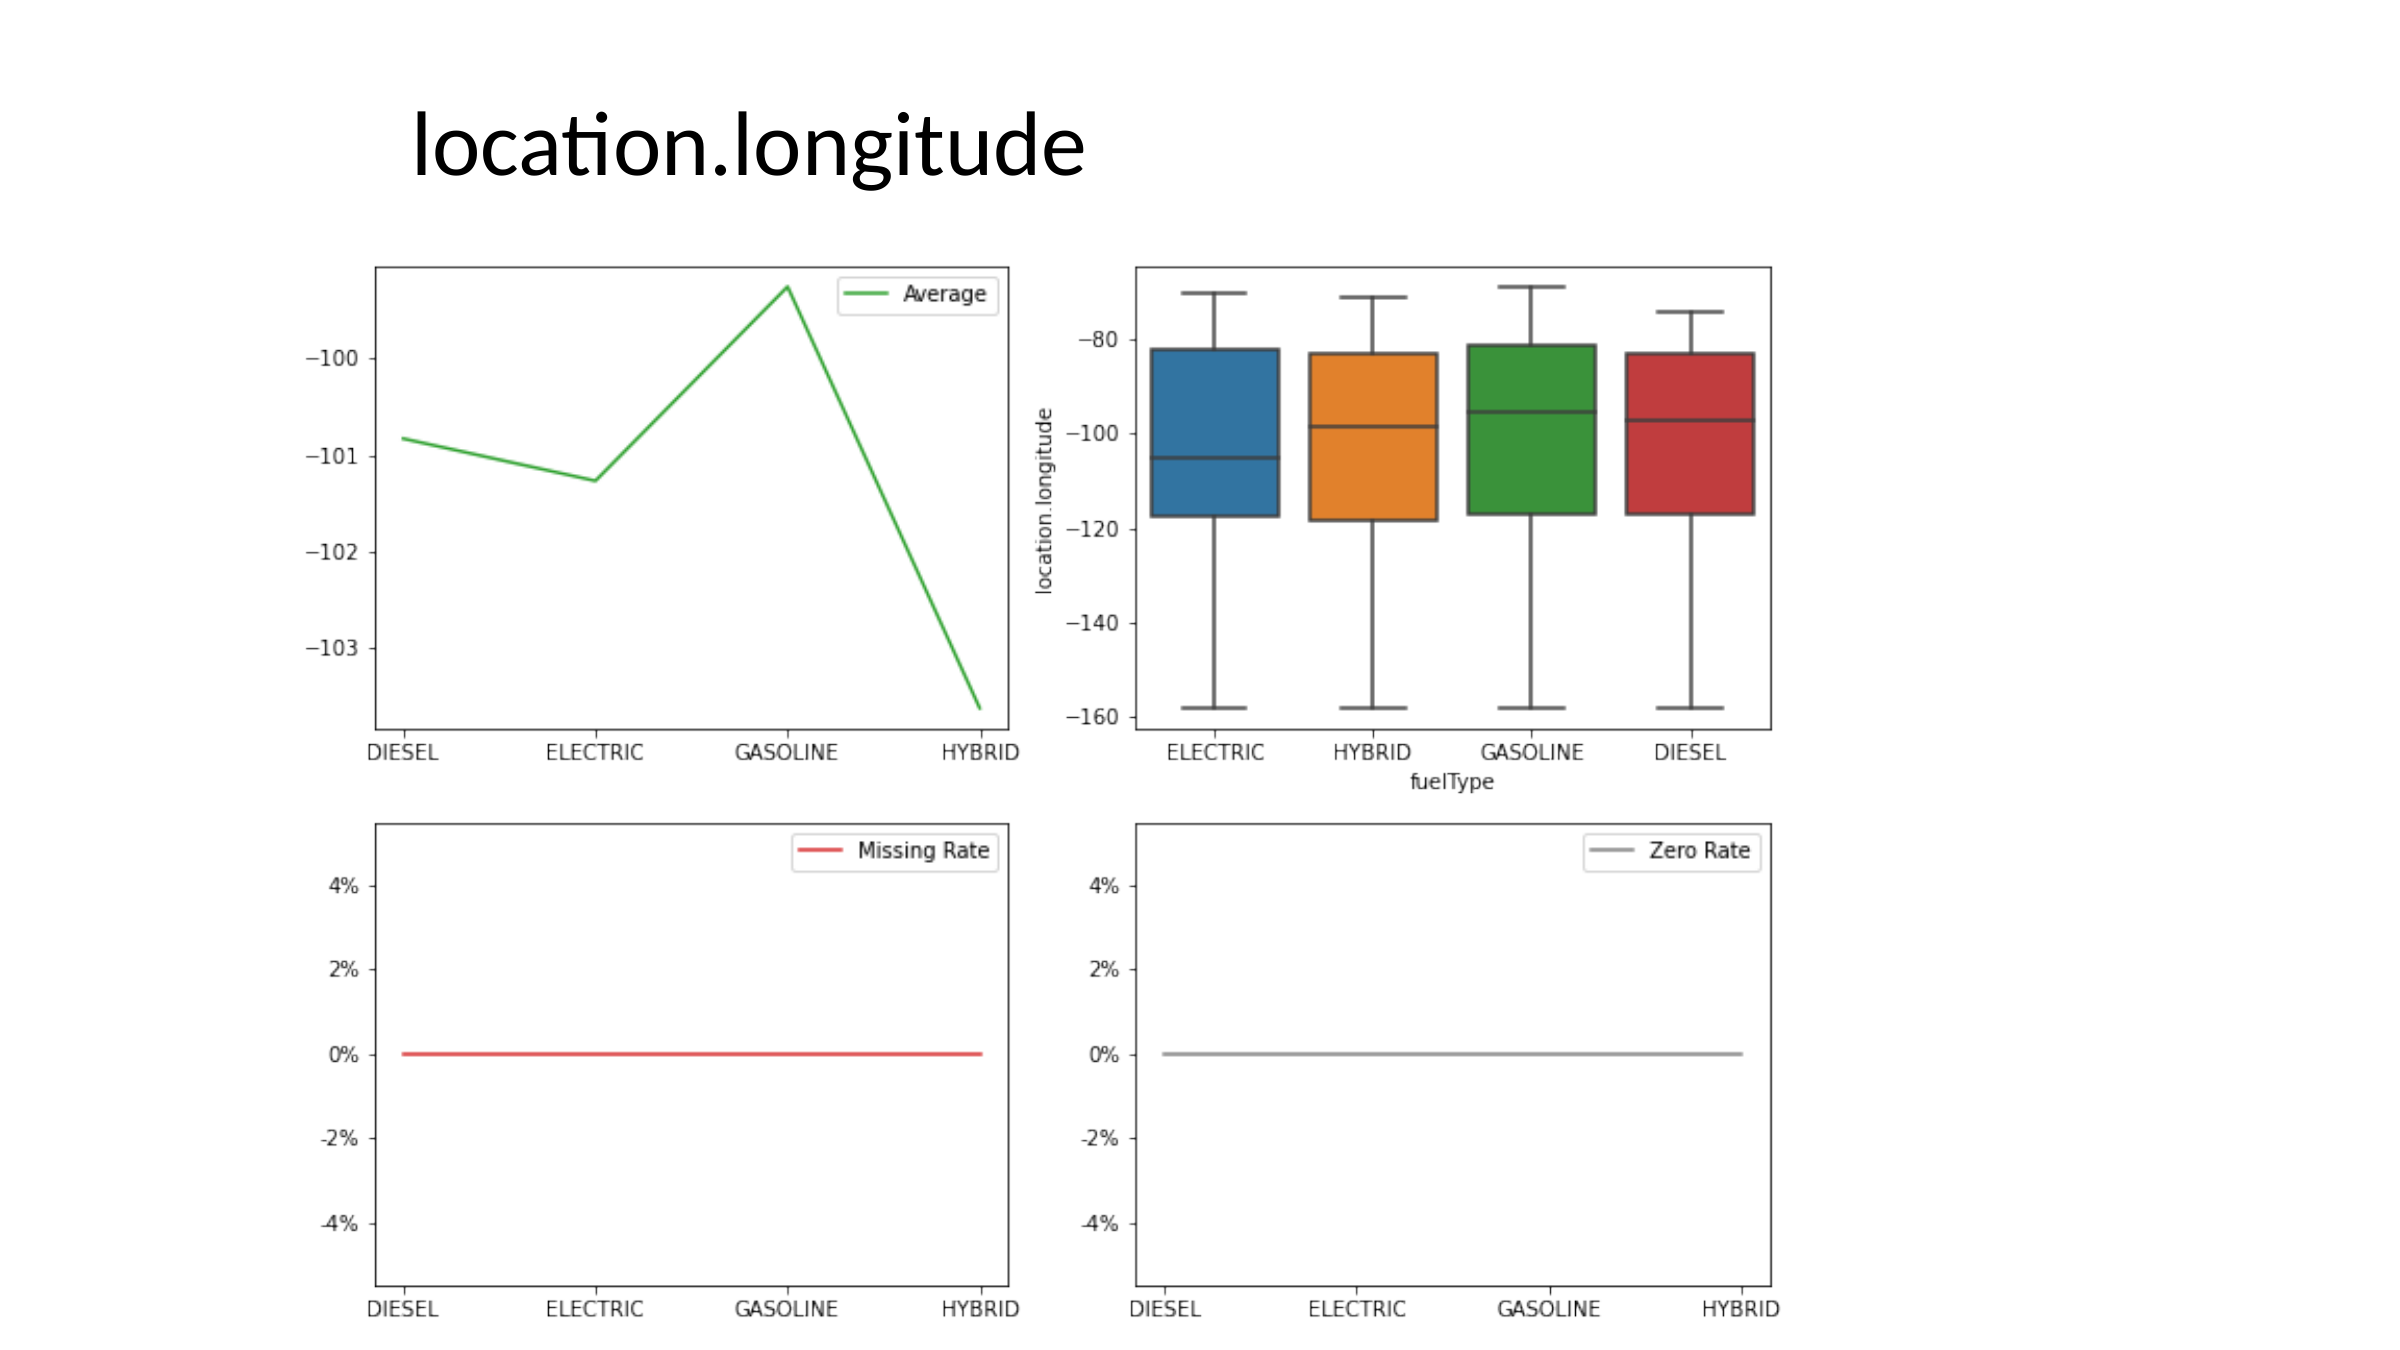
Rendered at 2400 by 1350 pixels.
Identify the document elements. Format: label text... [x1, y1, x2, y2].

picture [149, 104, 1951, 1350]
title location.longitude [75, 45, 1425, 233]
